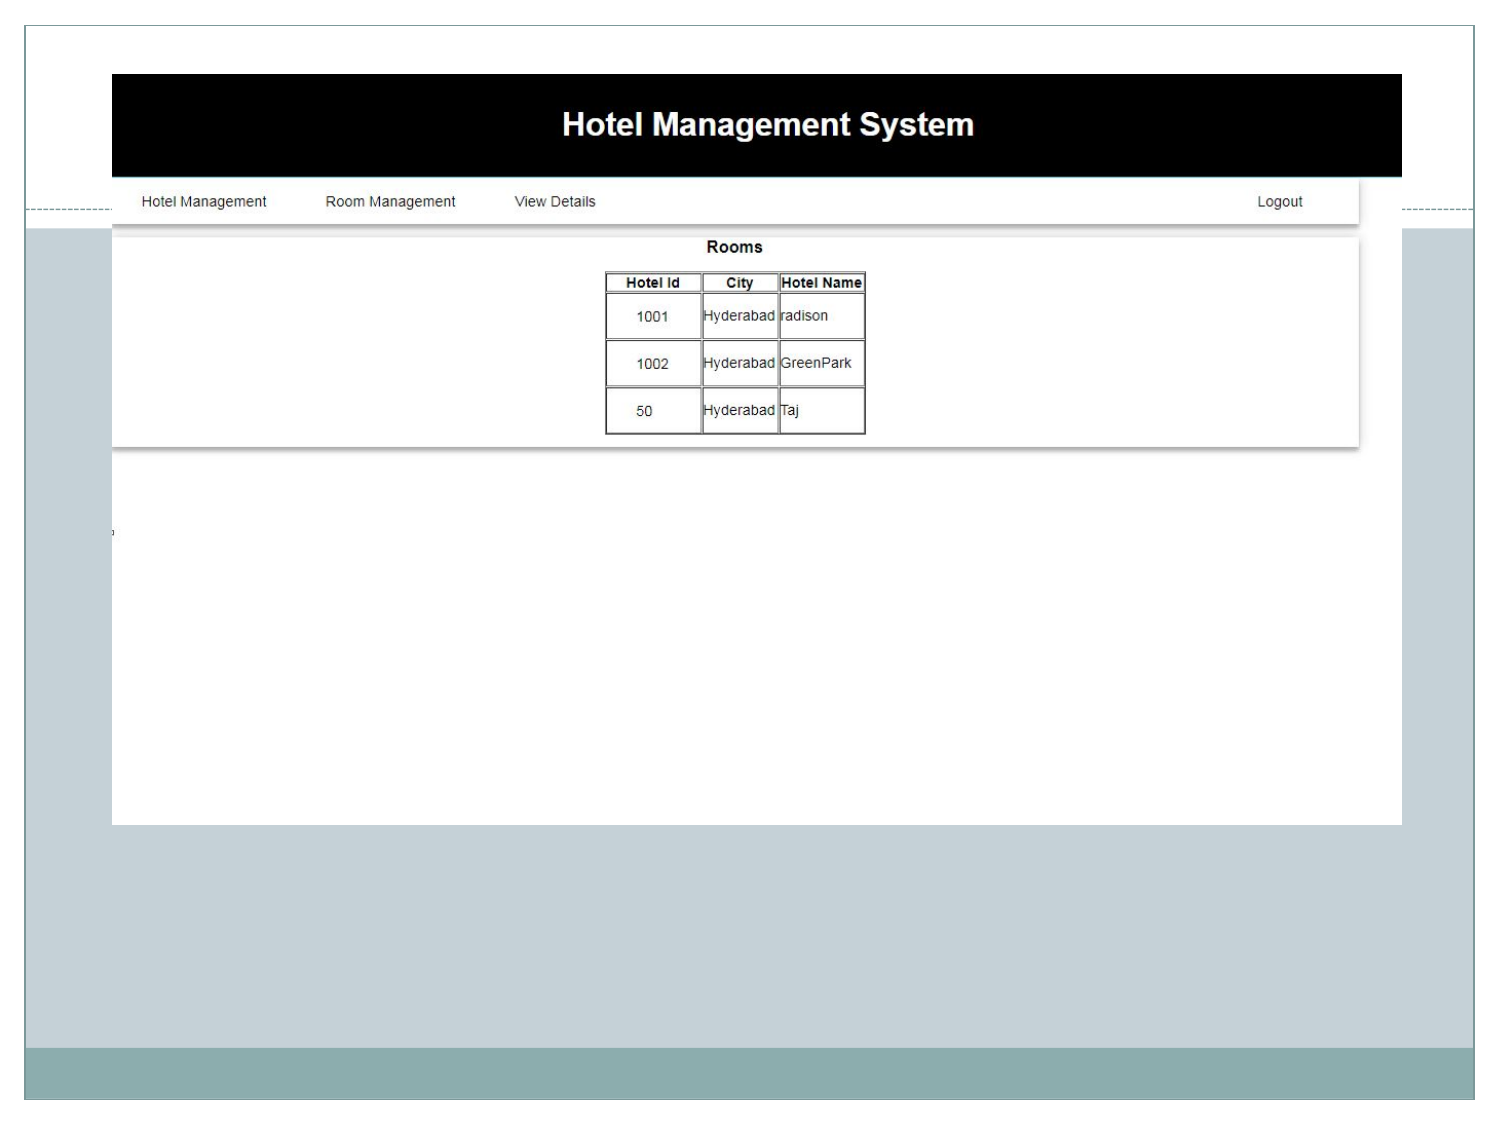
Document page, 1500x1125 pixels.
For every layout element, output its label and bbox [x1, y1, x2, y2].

list [112, 74, 1402, 826]
